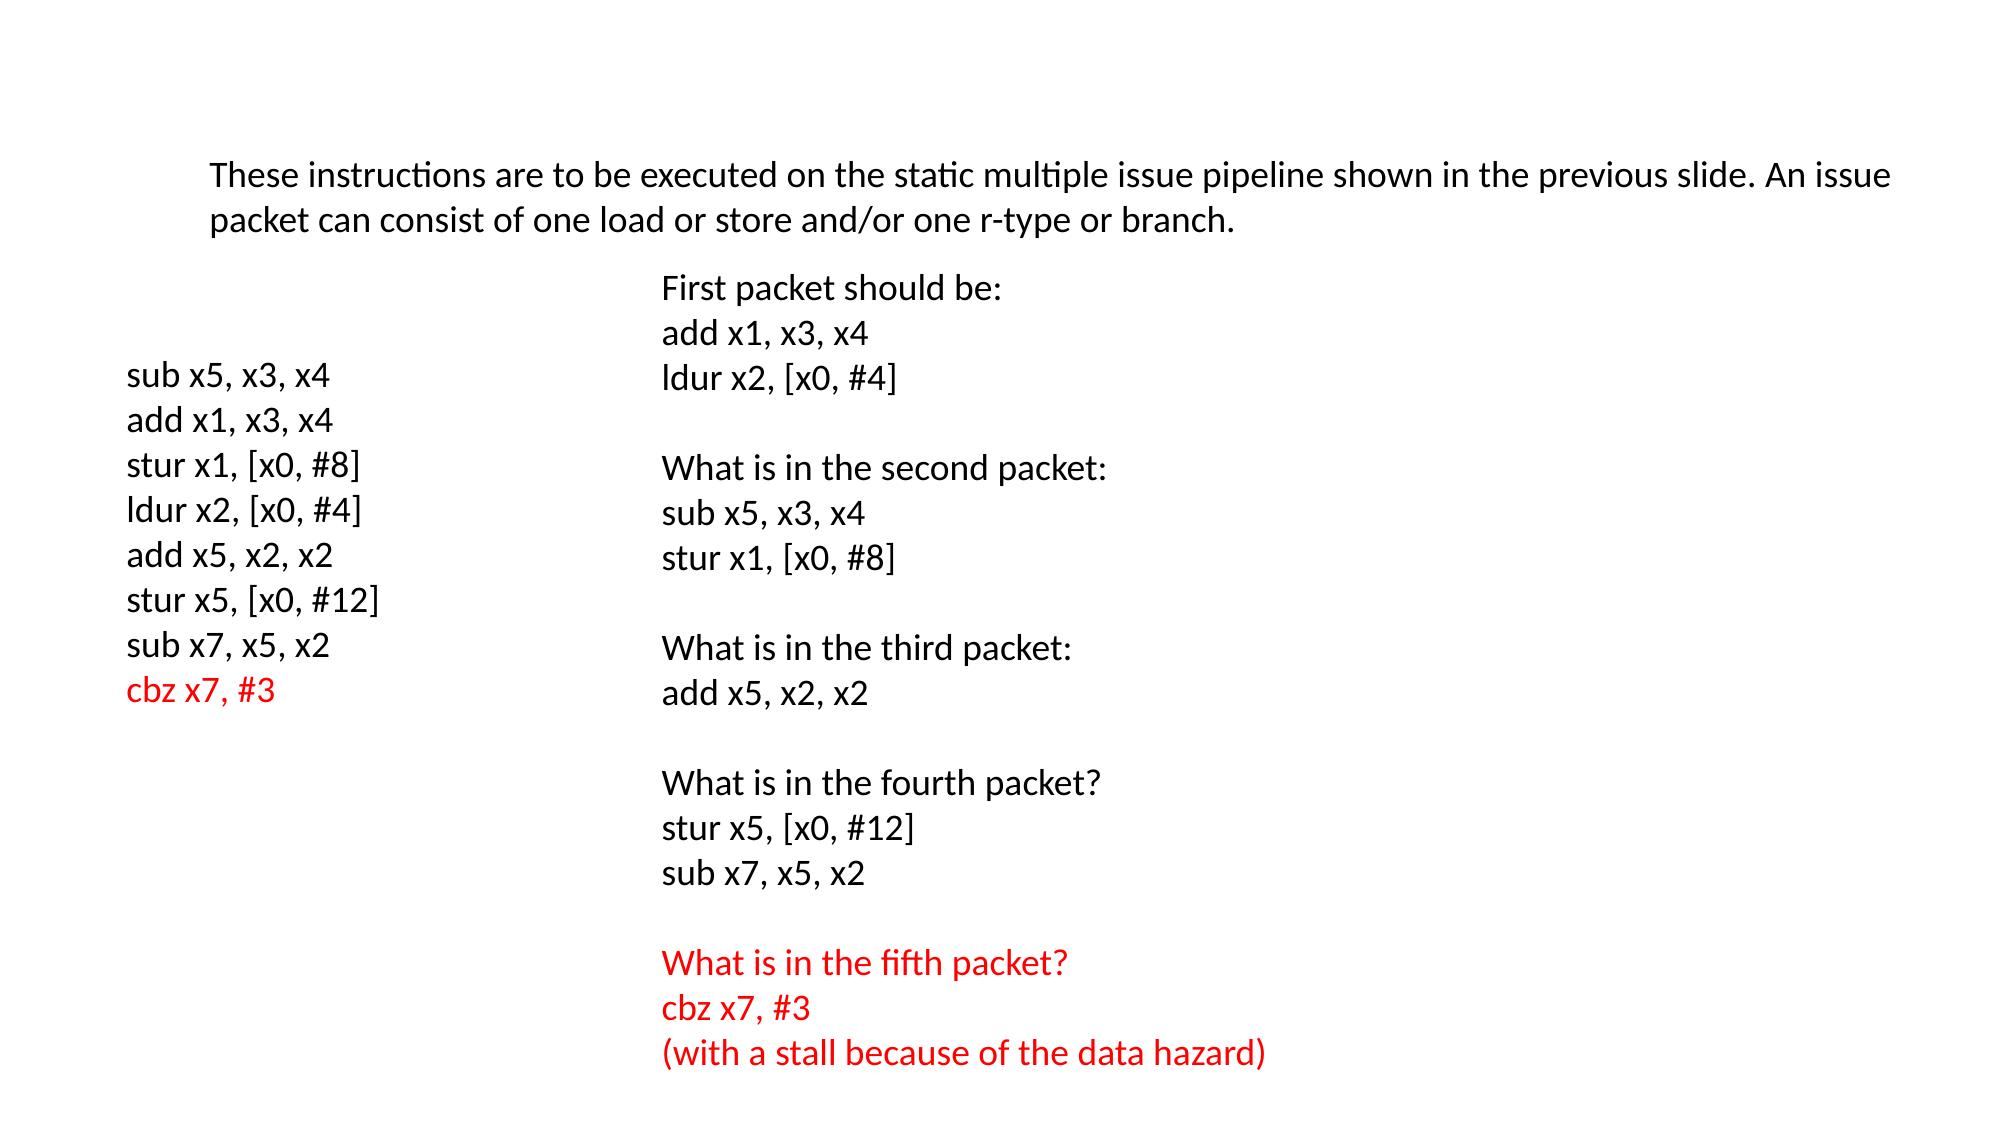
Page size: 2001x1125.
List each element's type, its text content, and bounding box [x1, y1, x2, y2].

text_box These instructions are to be executed on the static multiple issue pipeline shown in the previous slide. An issue packet can consist of one load or store and/or one r-type or branch. [194, 142, 1913, 248]
text_box sub x5, x3, x4 add x1, x3, x4 stur x1, [x0, #8] ldur x2, [x0, #4] add x5, x2, x2 stur x5, [x0, #12] sub x7, x5, x2 cbz x7, #3 [111, 342, 396, 718]
text_box First packet should be: add x1, x3, x4 ldur x2, [x0, #4] What is in the second packet: sub x5, x3, x4 stur x1, [x0, #8] What is in the third packet: add x5, x2, x2 What is in the fourth packet? stur x5, [x0, #12] sub x7, x5, x2 What is in the fifth packet? cbz x7, #3 (with a stall because of the data hazard) [646, 255, 1913, 1125]
